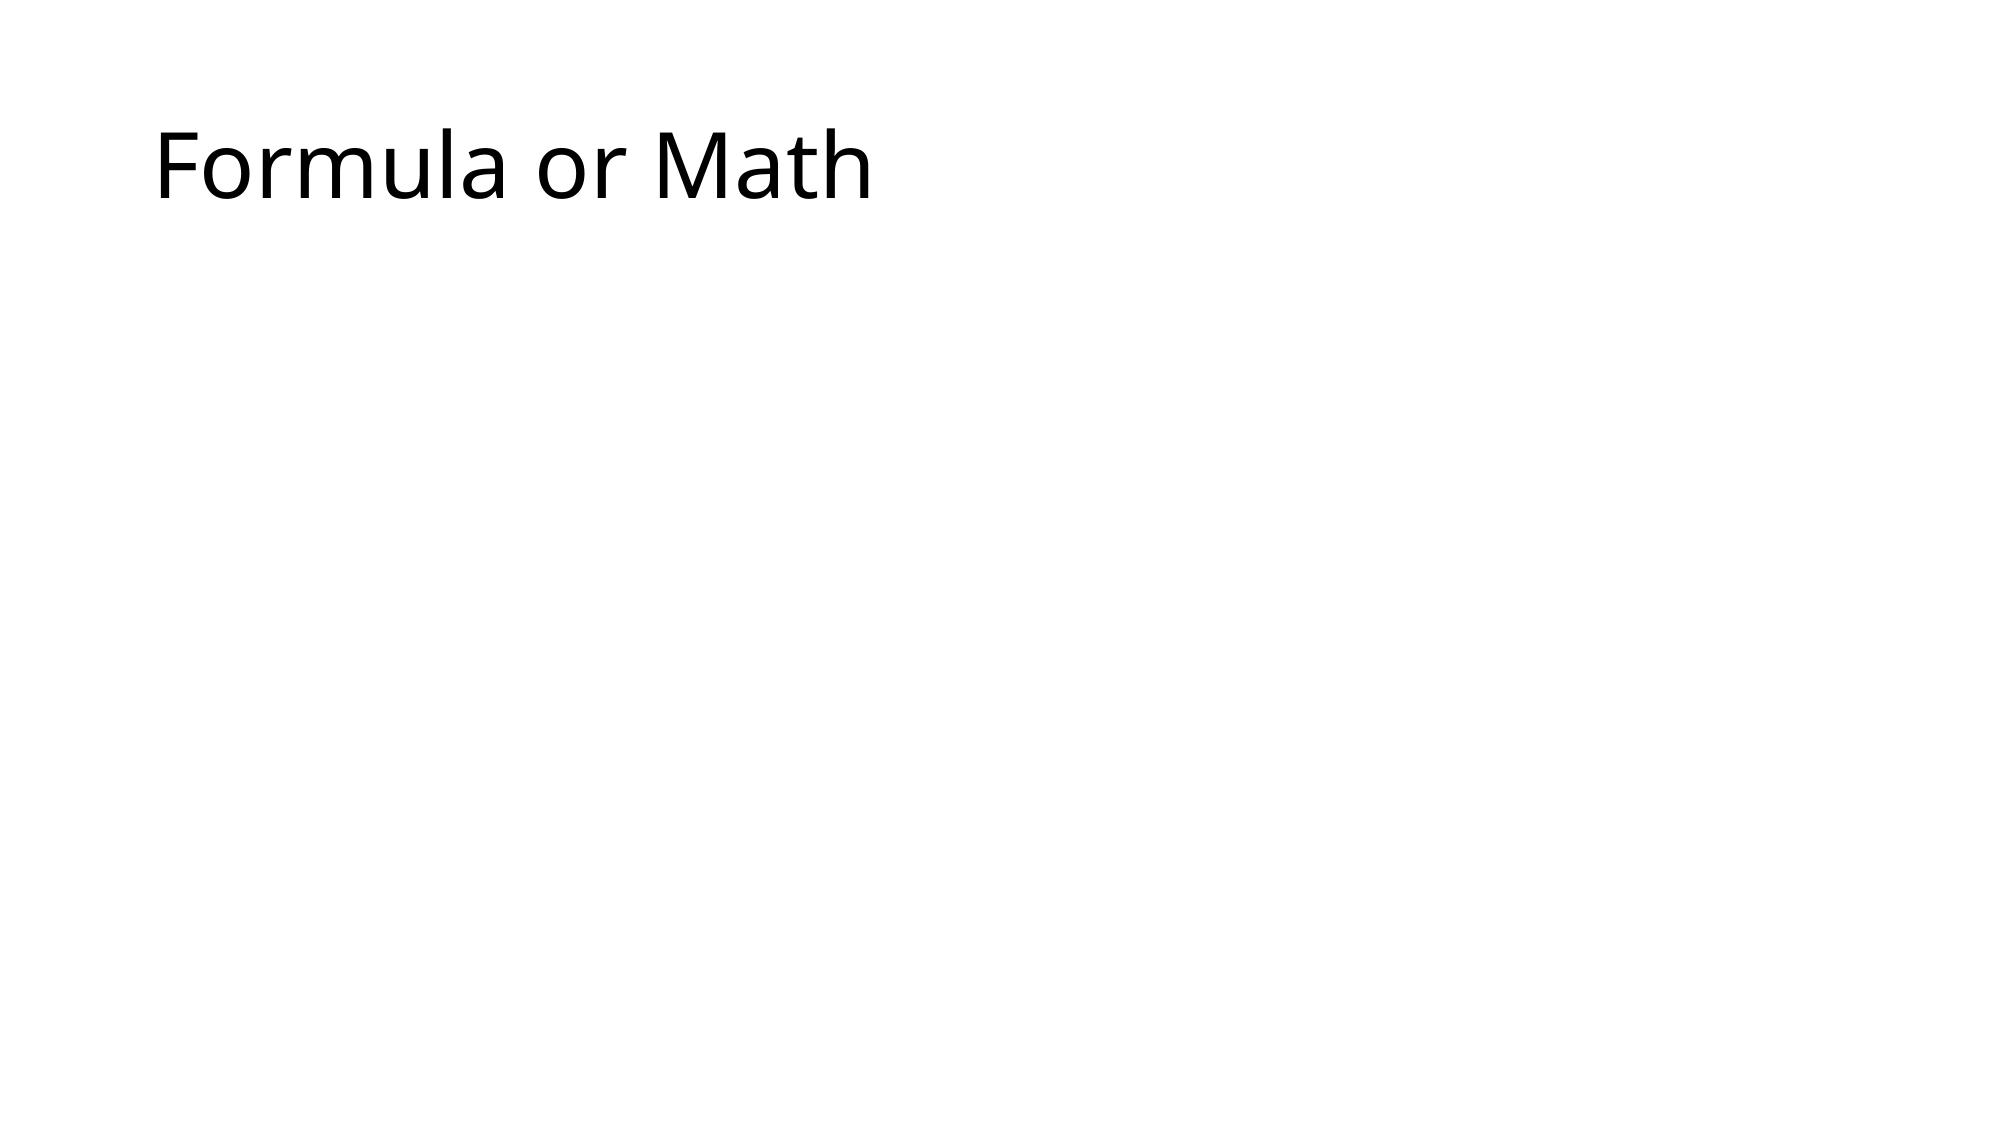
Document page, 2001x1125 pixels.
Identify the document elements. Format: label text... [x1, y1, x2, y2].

title Formula or Math [137, 59, 1863, 278]
